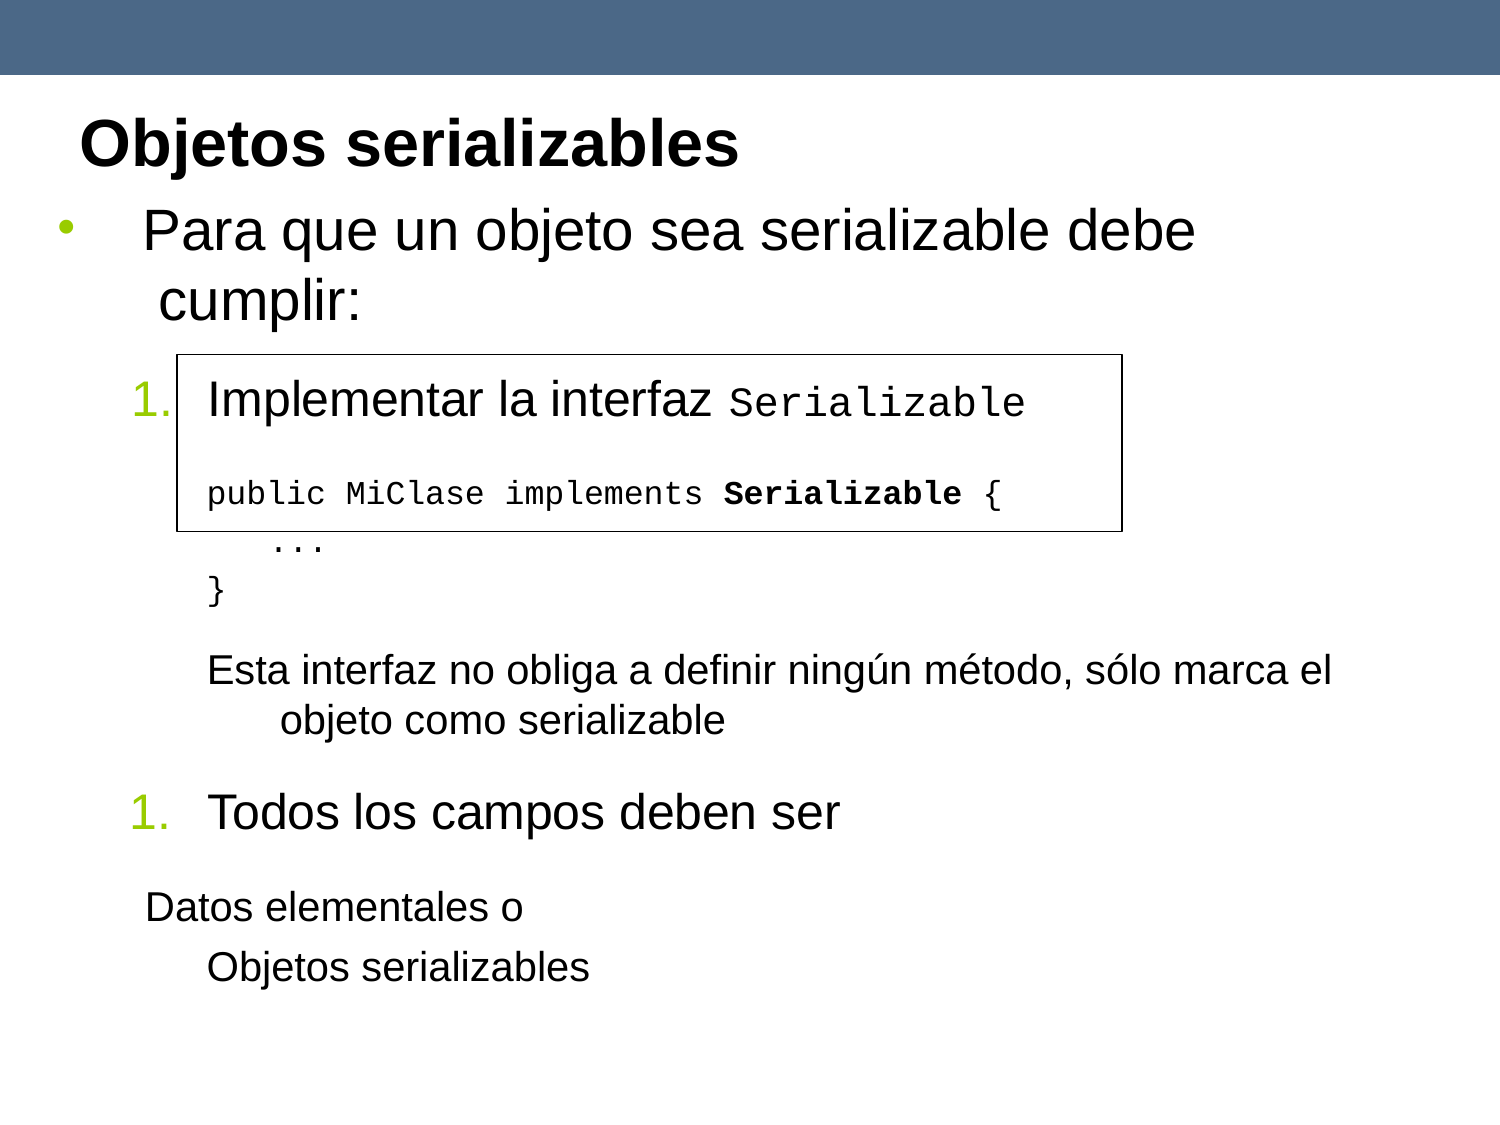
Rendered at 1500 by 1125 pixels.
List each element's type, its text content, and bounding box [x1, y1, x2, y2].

text_box • [53, 186, 79, 259]
text_box 1. Implementar la interfaz Serializable public MiClase implements Serializable { ... } Esta interfaz no obliga a definir ningún método, sólo marca el objeto como serializable 1. Todos los campos deben ser Datos elementales o Objetos serializables [129, 364, 1340, 990]
text_box Para que un objeto sea serializable debe cumplir: [140, 189, 1203, 332]
title Objetos serializables [77, 98, 746, 289]
text_box [177, 354, 1123, 532]
